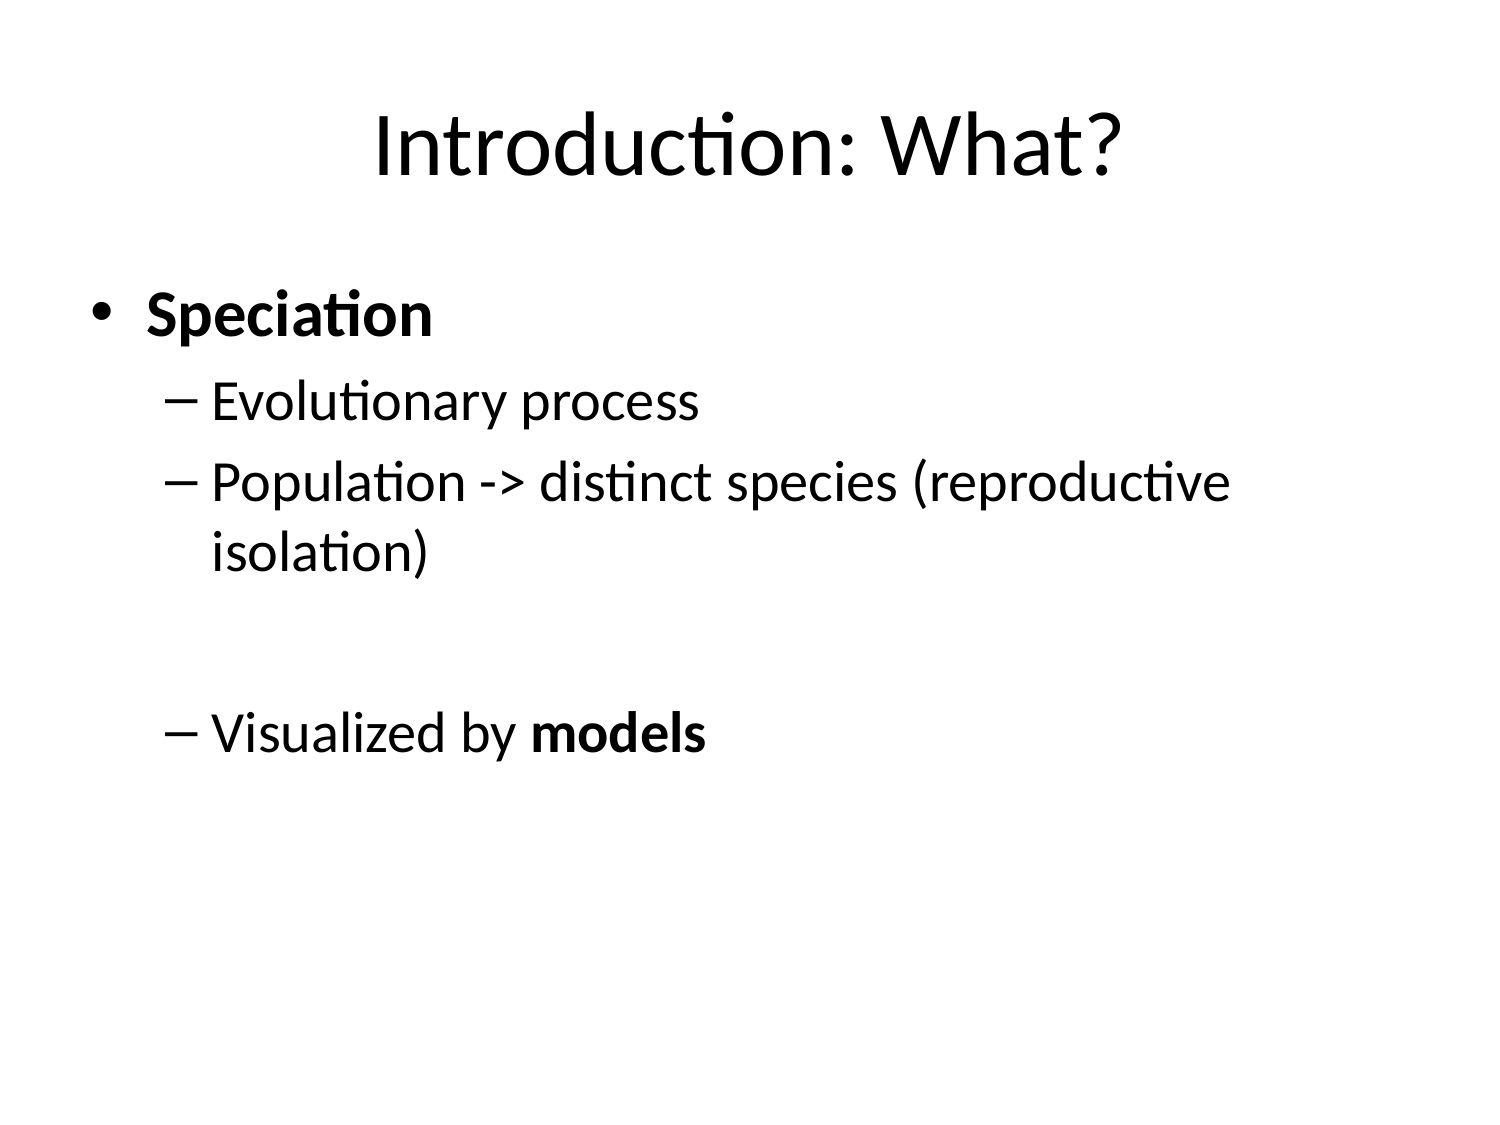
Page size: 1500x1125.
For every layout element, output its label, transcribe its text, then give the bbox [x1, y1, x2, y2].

title Introduction: What? [75, 45, 1425, 233]
list Speciation Evolutionary process Population -> distinct species (reproductive isolation) Visualized by models [75, 262, 1425, 1005]
